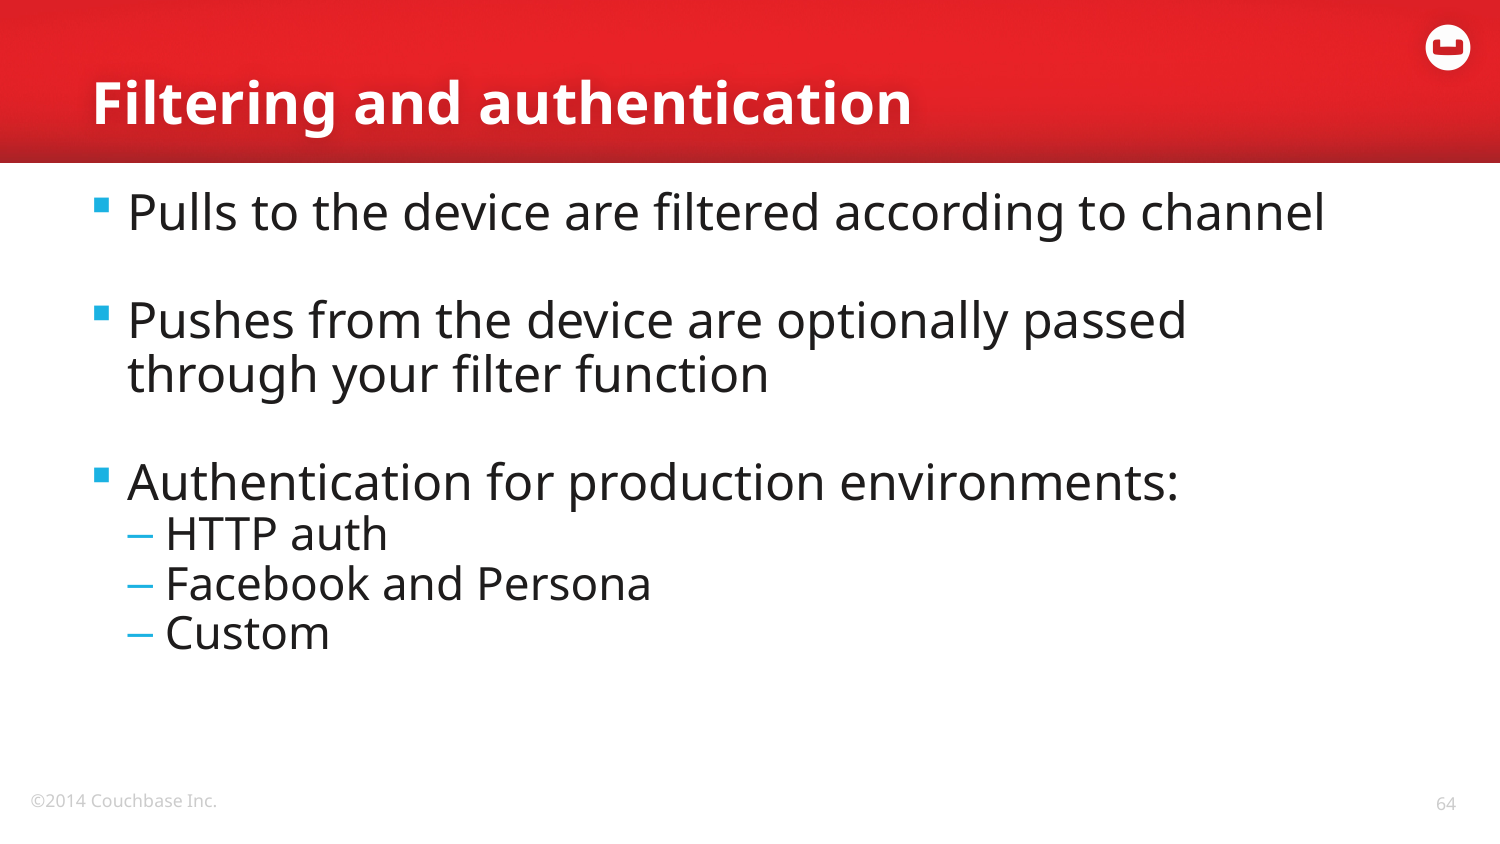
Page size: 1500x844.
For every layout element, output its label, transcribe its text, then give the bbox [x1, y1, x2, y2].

title Filtering and authentication [76, 3, 1389, 144]
list Pulls to the device are filtered according to channel Pushes from the device are optionally passed through your filter function Authentication for production environments: HTTP auth Facebook and Persona Custom [75, 179, 1389, 737]
slide_number 64 [1350, 782, 1472, 827]
picture [0, 0, 1500, 163]
